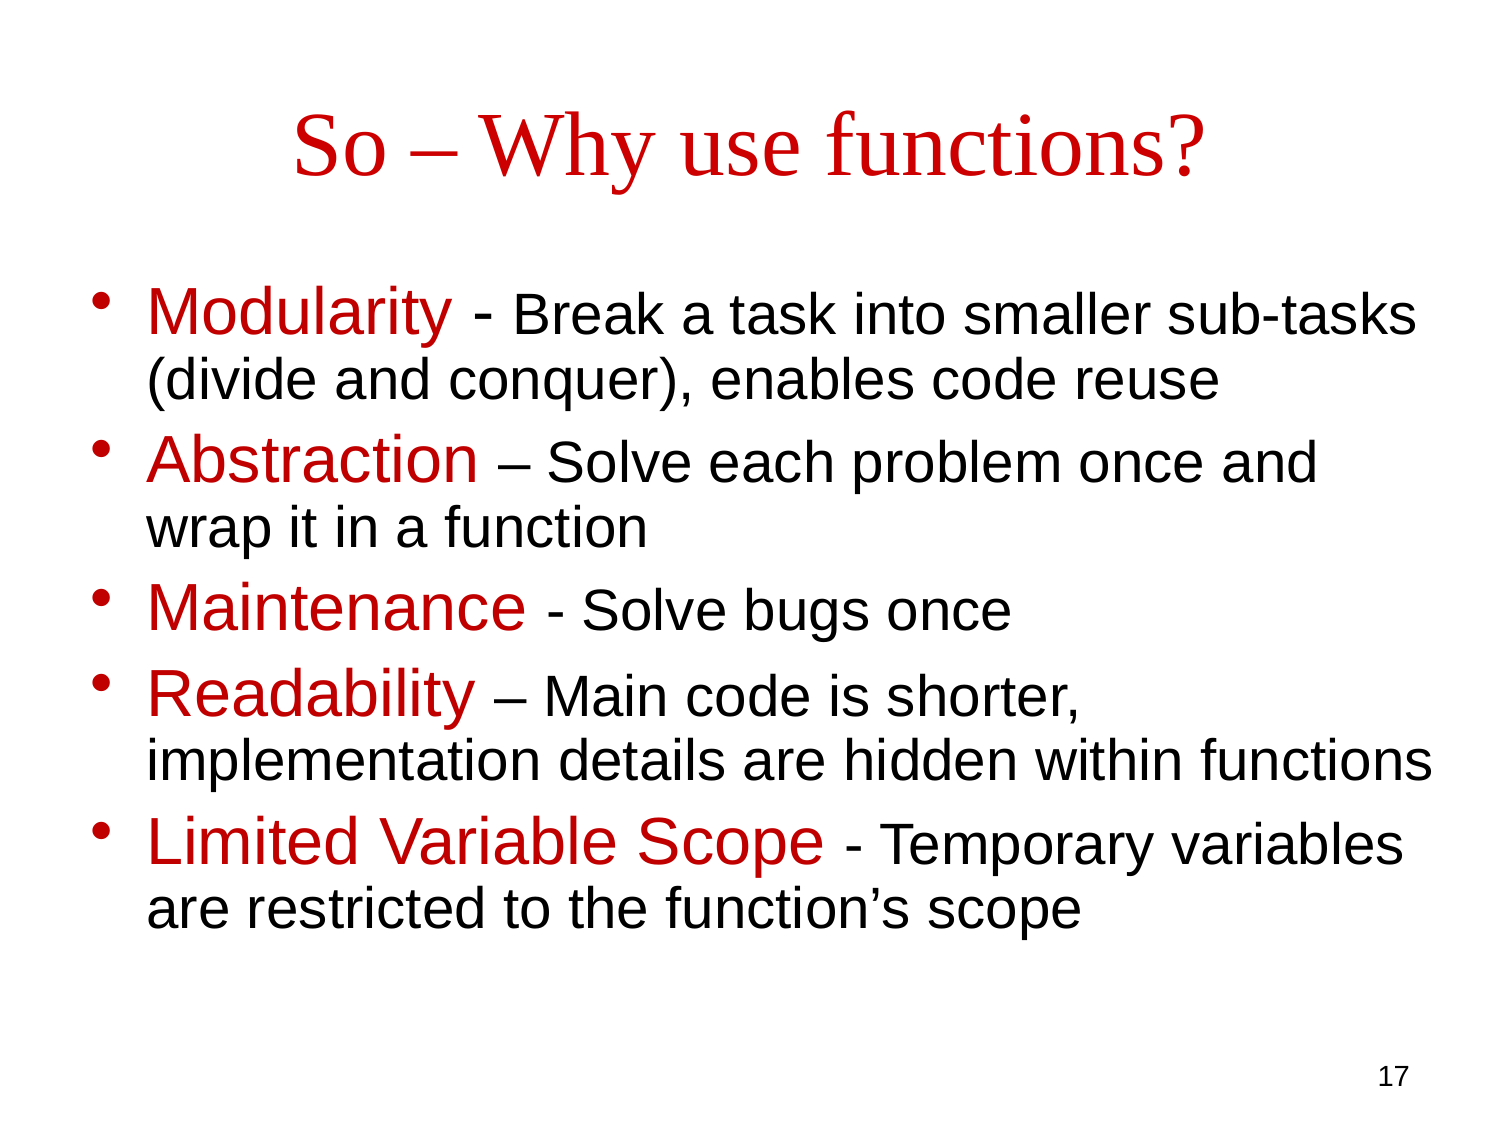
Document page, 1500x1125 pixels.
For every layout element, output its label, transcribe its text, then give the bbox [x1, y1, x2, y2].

list Modularity - Break a task into smaller sub-tasks (divide and conquer), enables code reuse Abstraction – Solve each problem once and wrap it in a function Maintenance - Solve bugs once Readability – Main code is shorter, implementation details are hidden within functions Limited Variable Scope - Temporary variables are restricted to the function’s scope [74, 199, 1463, 1076]
title So – Why use functions? [74, 44, 1426, 199]
slide_number 17 [1074, 1076, 1426, 1088]
